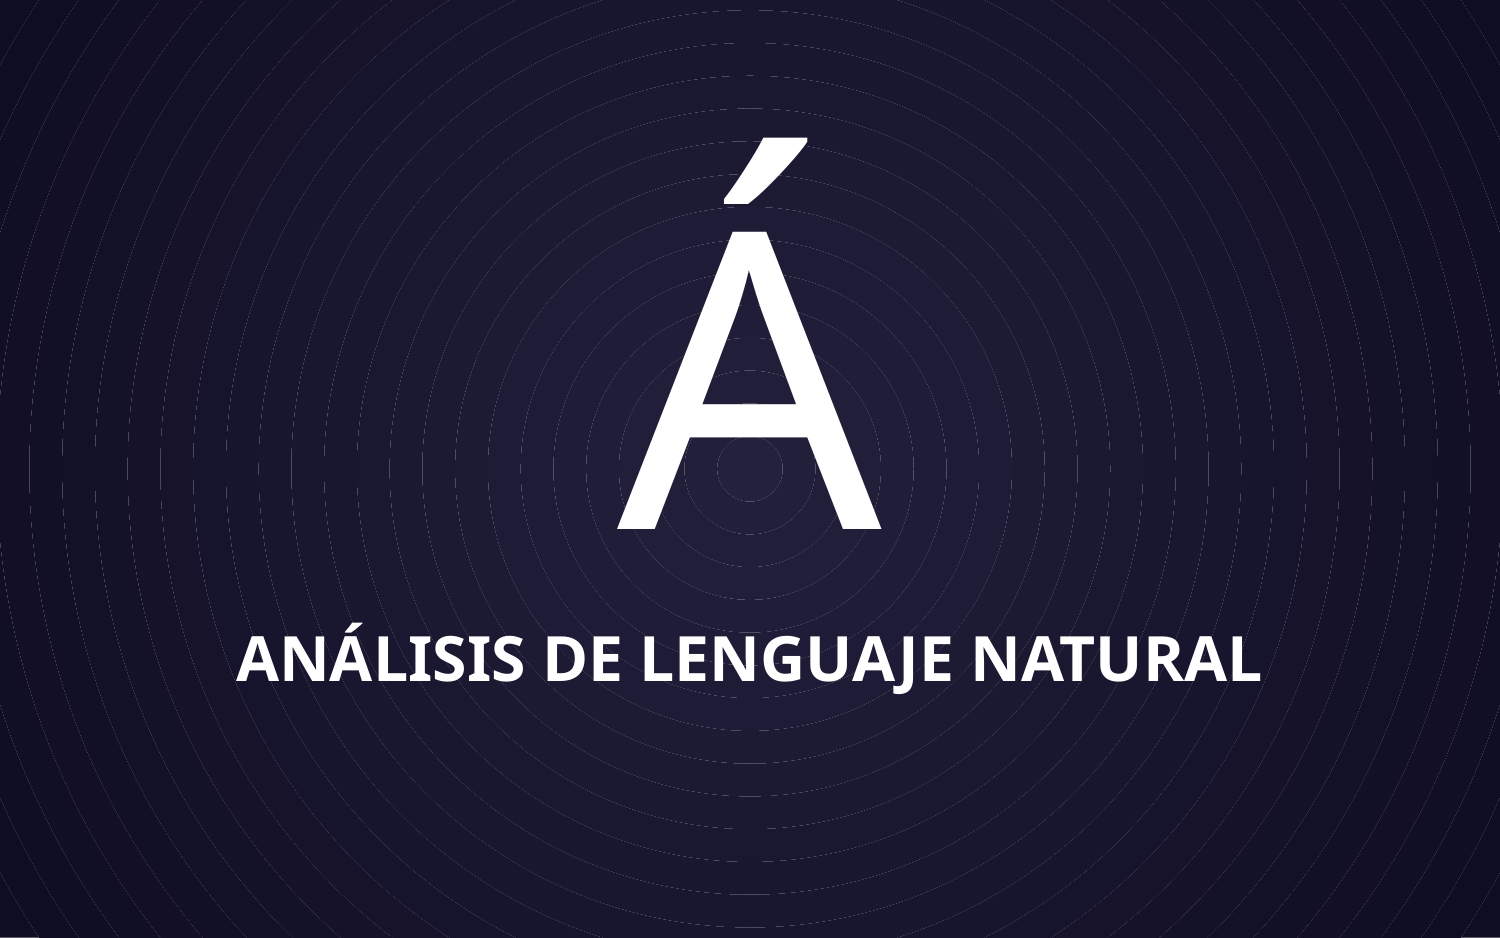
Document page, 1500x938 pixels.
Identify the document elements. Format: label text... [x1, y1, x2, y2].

text_box Á [0, 107, 1500, 620]
text_box ANÁLISIS DE LENGUAJE NATURAL [0, 620, 1500, 701]
